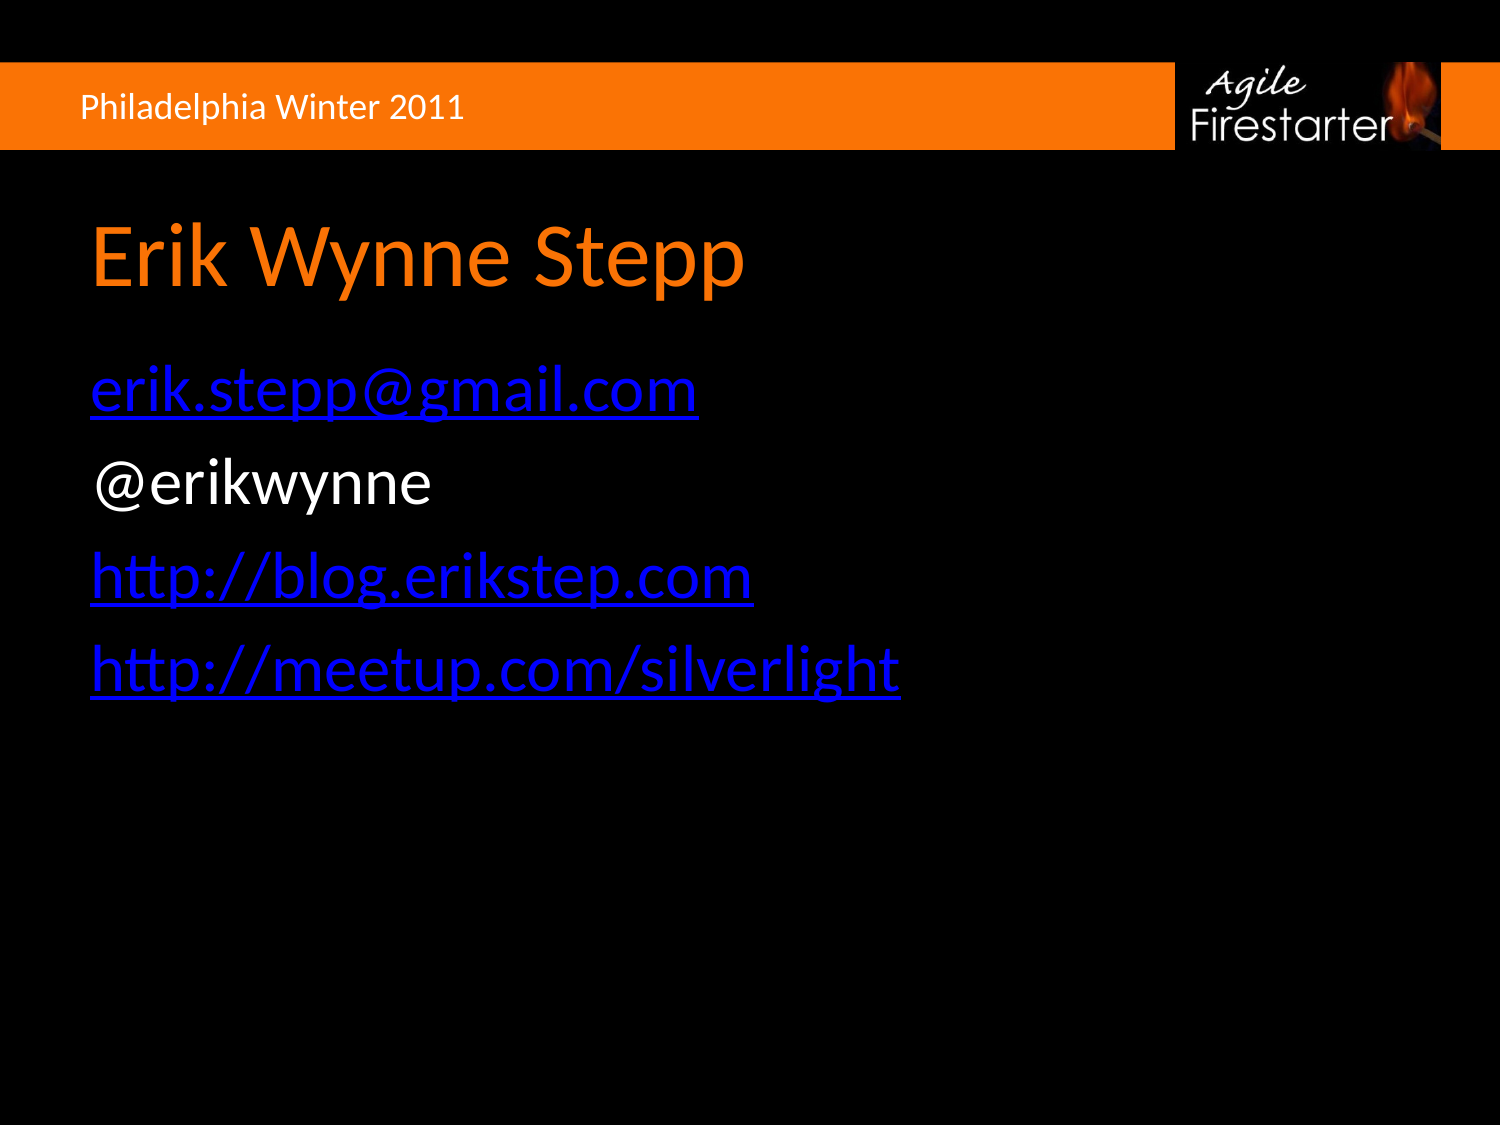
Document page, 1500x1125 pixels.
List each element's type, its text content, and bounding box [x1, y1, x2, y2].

list erik.stepp@gmail.com @erikwynne http://blog.erikstep.com http://meetup.com/silverlight [75, 337, 1425, 1005]
title Erik Wynne Stepp [75, 174, 1425, 325]
picture [1175, 62, 1441, 151]
